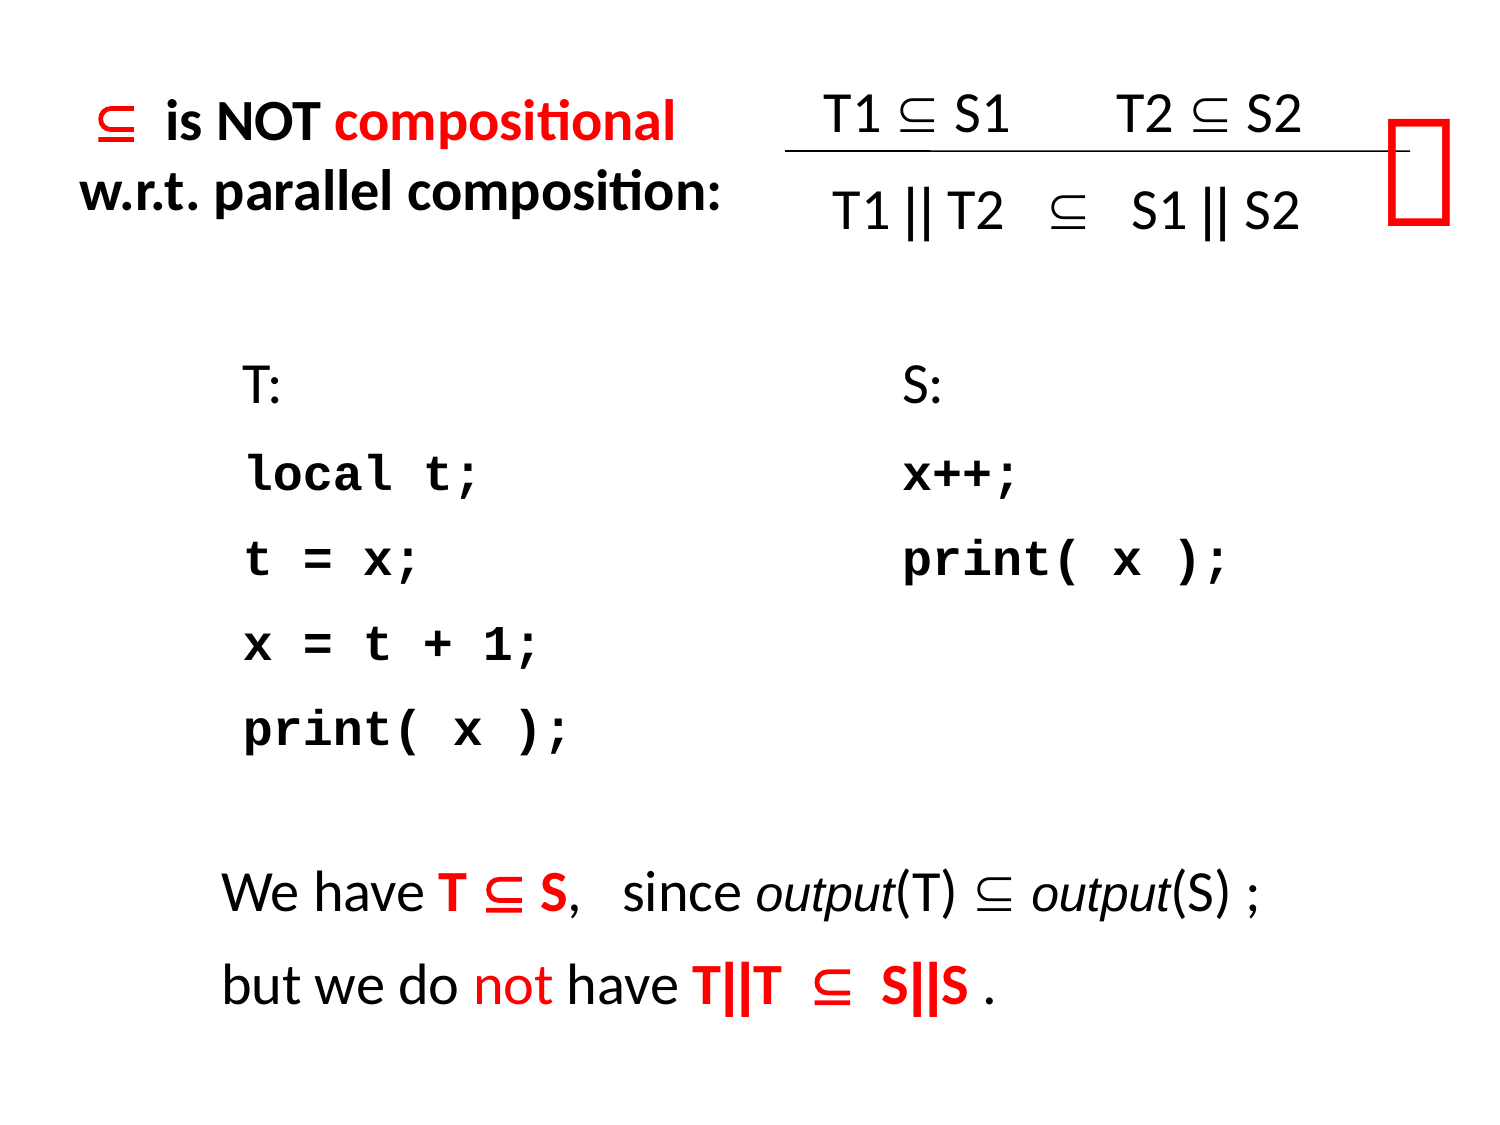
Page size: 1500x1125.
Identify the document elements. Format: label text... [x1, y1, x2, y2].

text_box  [1359, 68, 1447, 264]
text_box  is NOT compositional w.r.t. parallel composition: [64, 75, 745, 230]
text_box T: local t; t = x; x = t + 1; print( x ); [228, 338, 704, 763]
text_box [784, 66, 1411, 250]
text_box S: x++; print( x ); [887, 338, 1325, 593]
text_box but we do not have T||T  S||S . [206, 938, 1353, 1024]
text_box We have T  S, since output(T)  output(S) ; [206, 846, 1353, 931]
